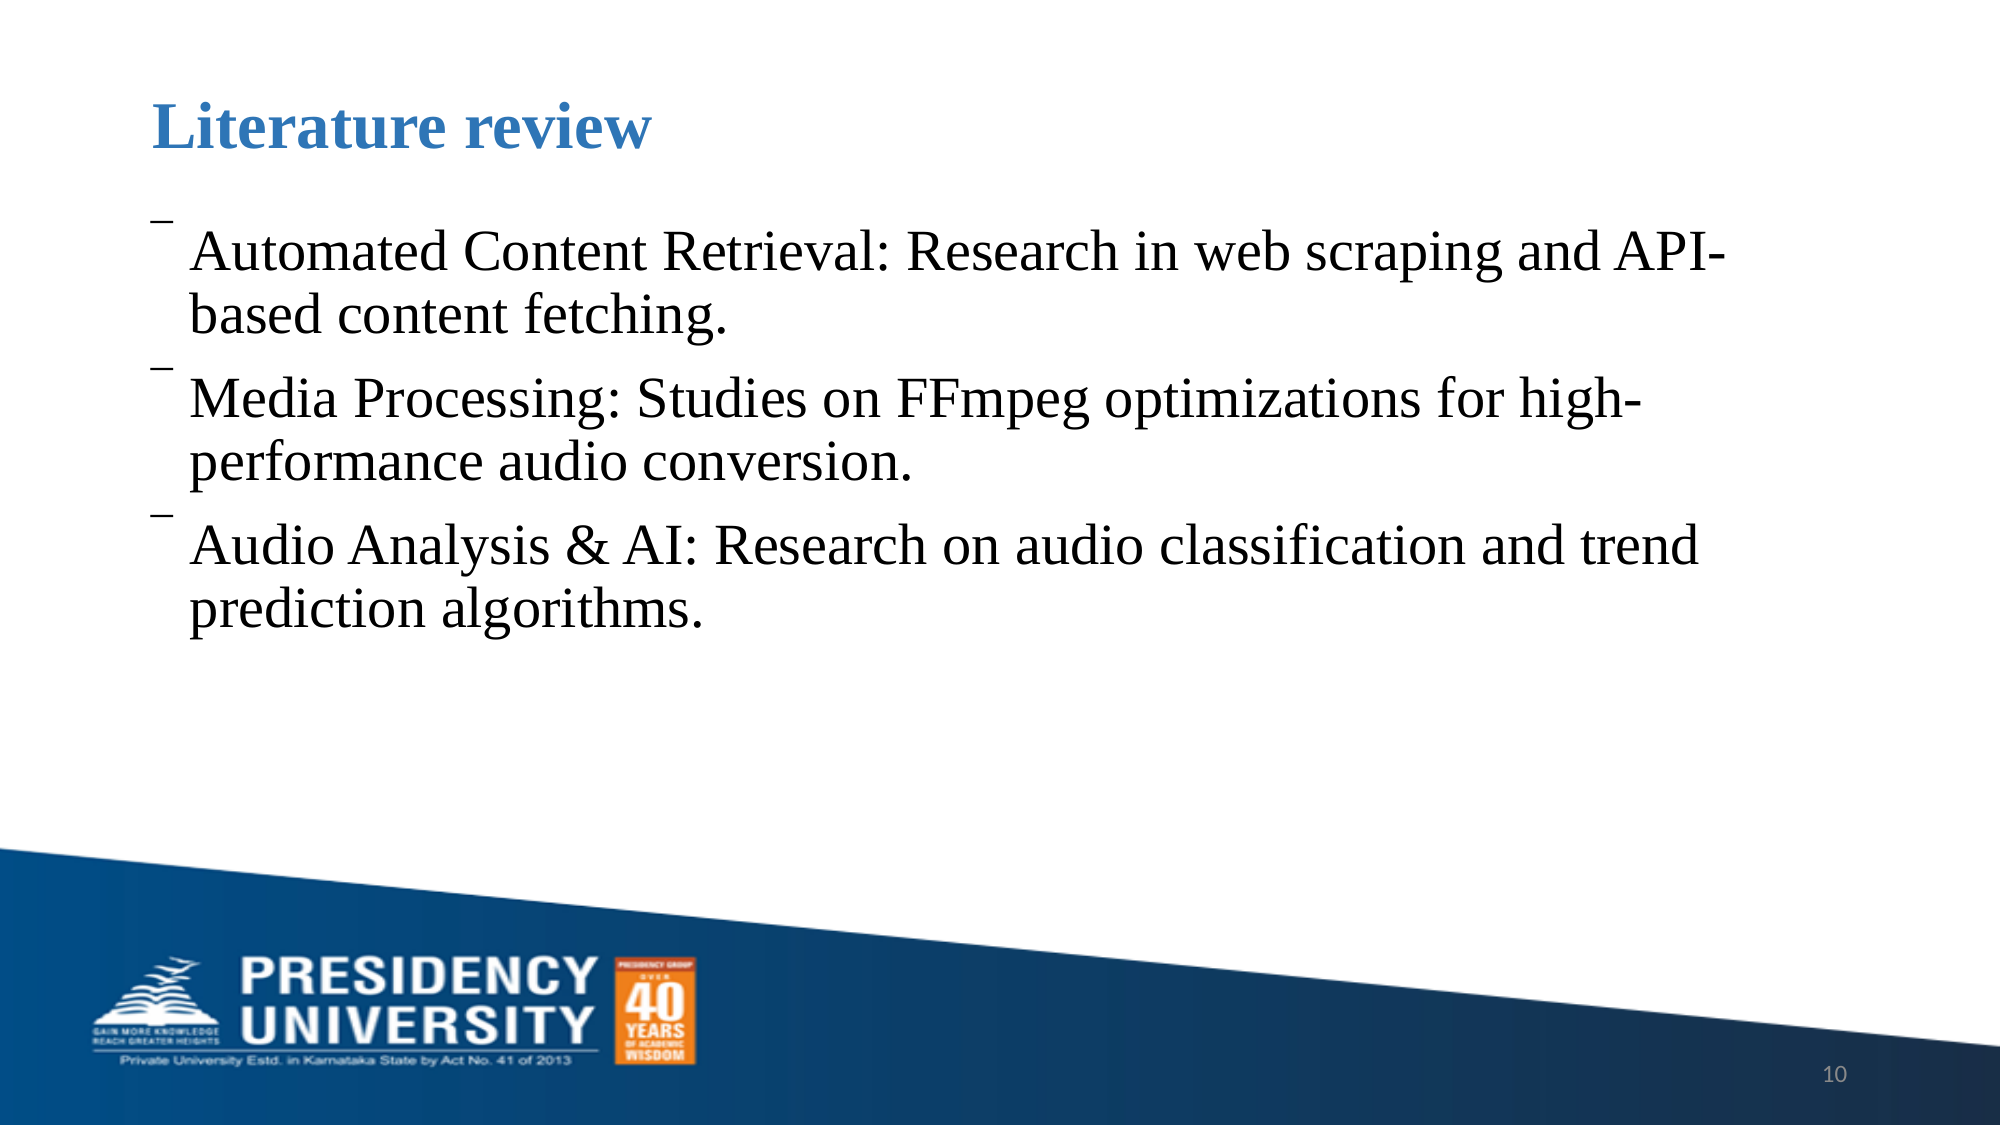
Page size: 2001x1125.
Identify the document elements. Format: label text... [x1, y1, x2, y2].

slide_number 10 [1412, 1042, 1863, 1103]
picture [0, 845, 2000, 1125]
title Literature review [137, 59, 1863, 195]
list Automated Content Retrieval: Research in web scraping and API-based content fetching. Media Processing: Studies on FFmpeg optimizations for high-performance audio conversion. Audio Analysis & AI: Research on audio classification and trend prediction algorithms. [137, 212, 1863, 879]
